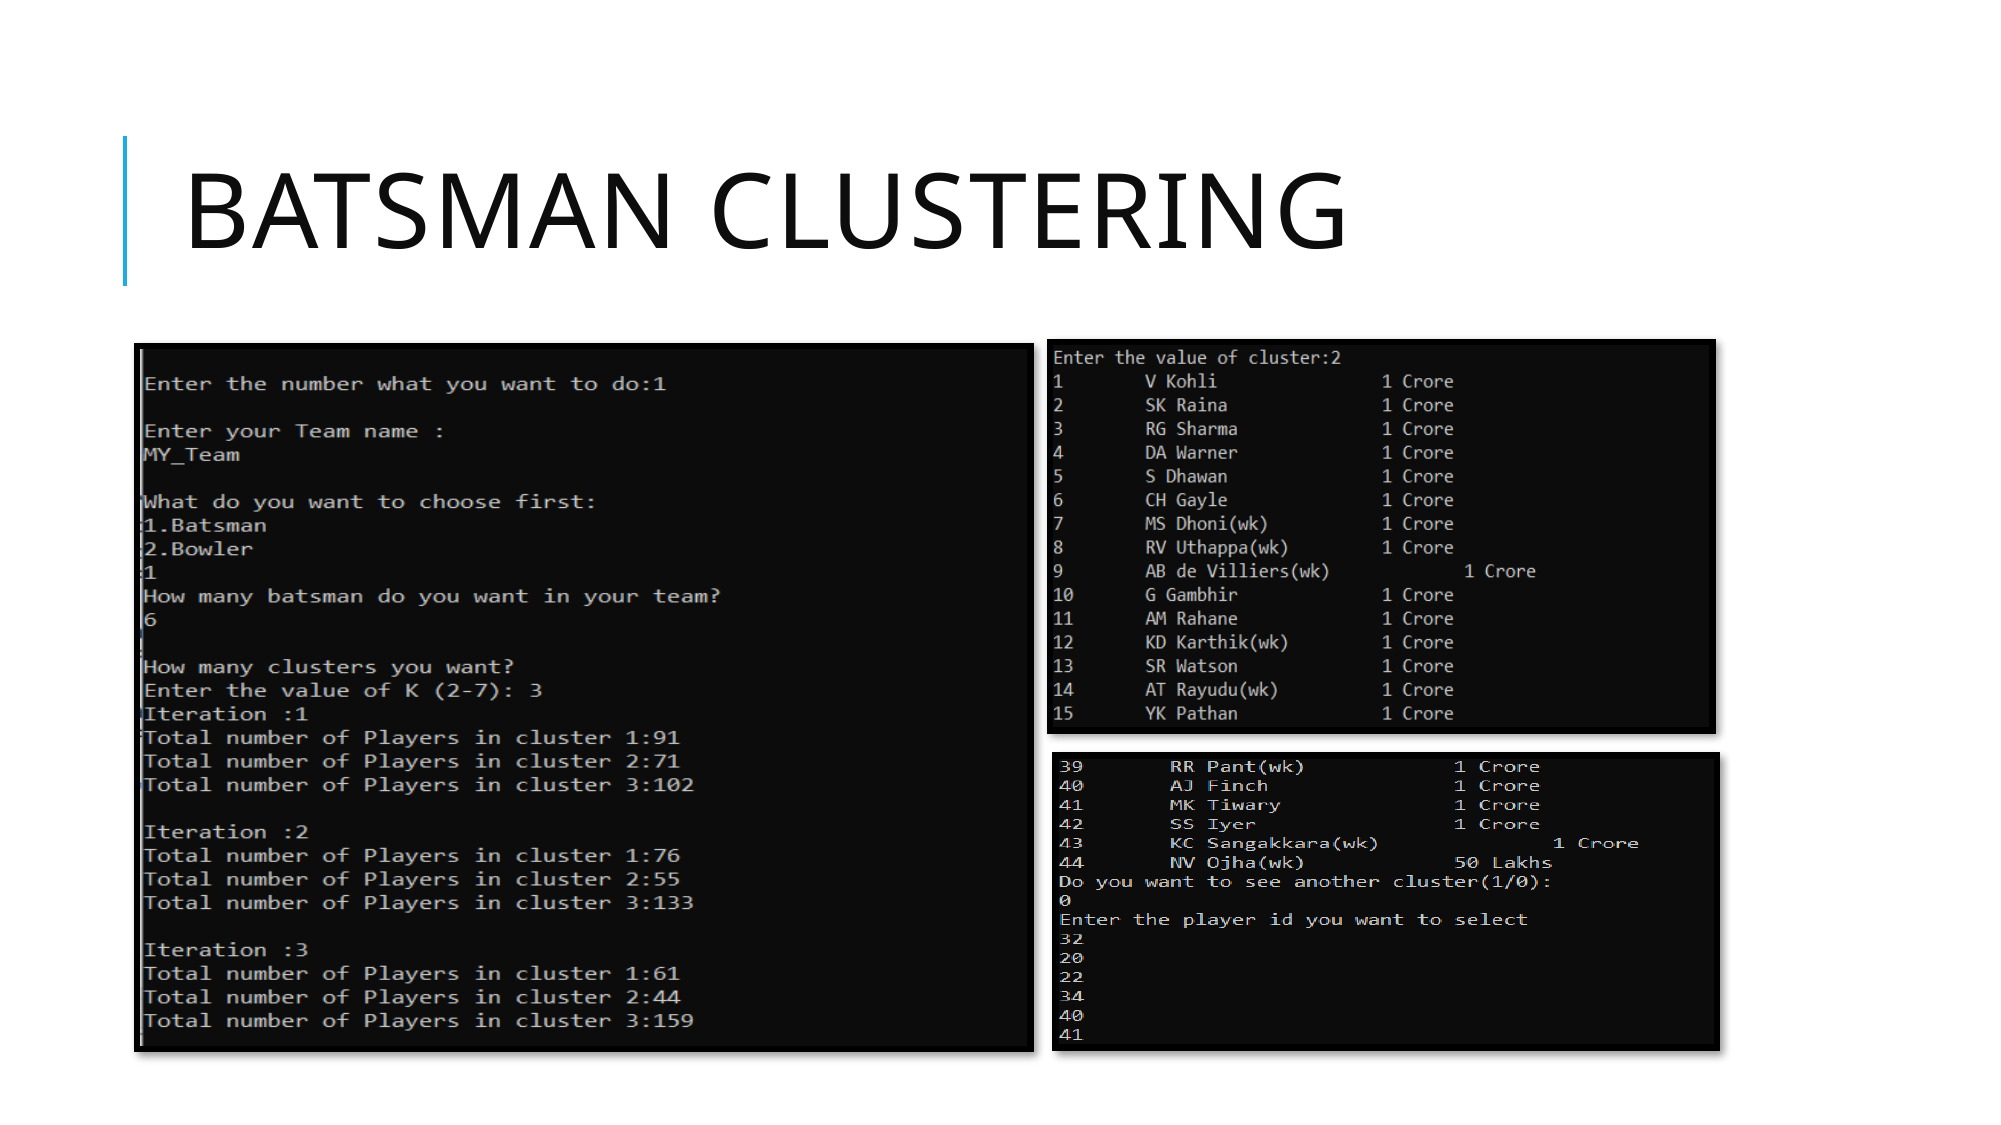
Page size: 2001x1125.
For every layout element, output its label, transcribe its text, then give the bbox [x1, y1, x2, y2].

picture [139, 348, 1028, 1046]
picture [1058, 758, 1714, 1045]
picture [1052, 344, 1710, 728]
title batsman clustering [168, 96, 1763, 342]
